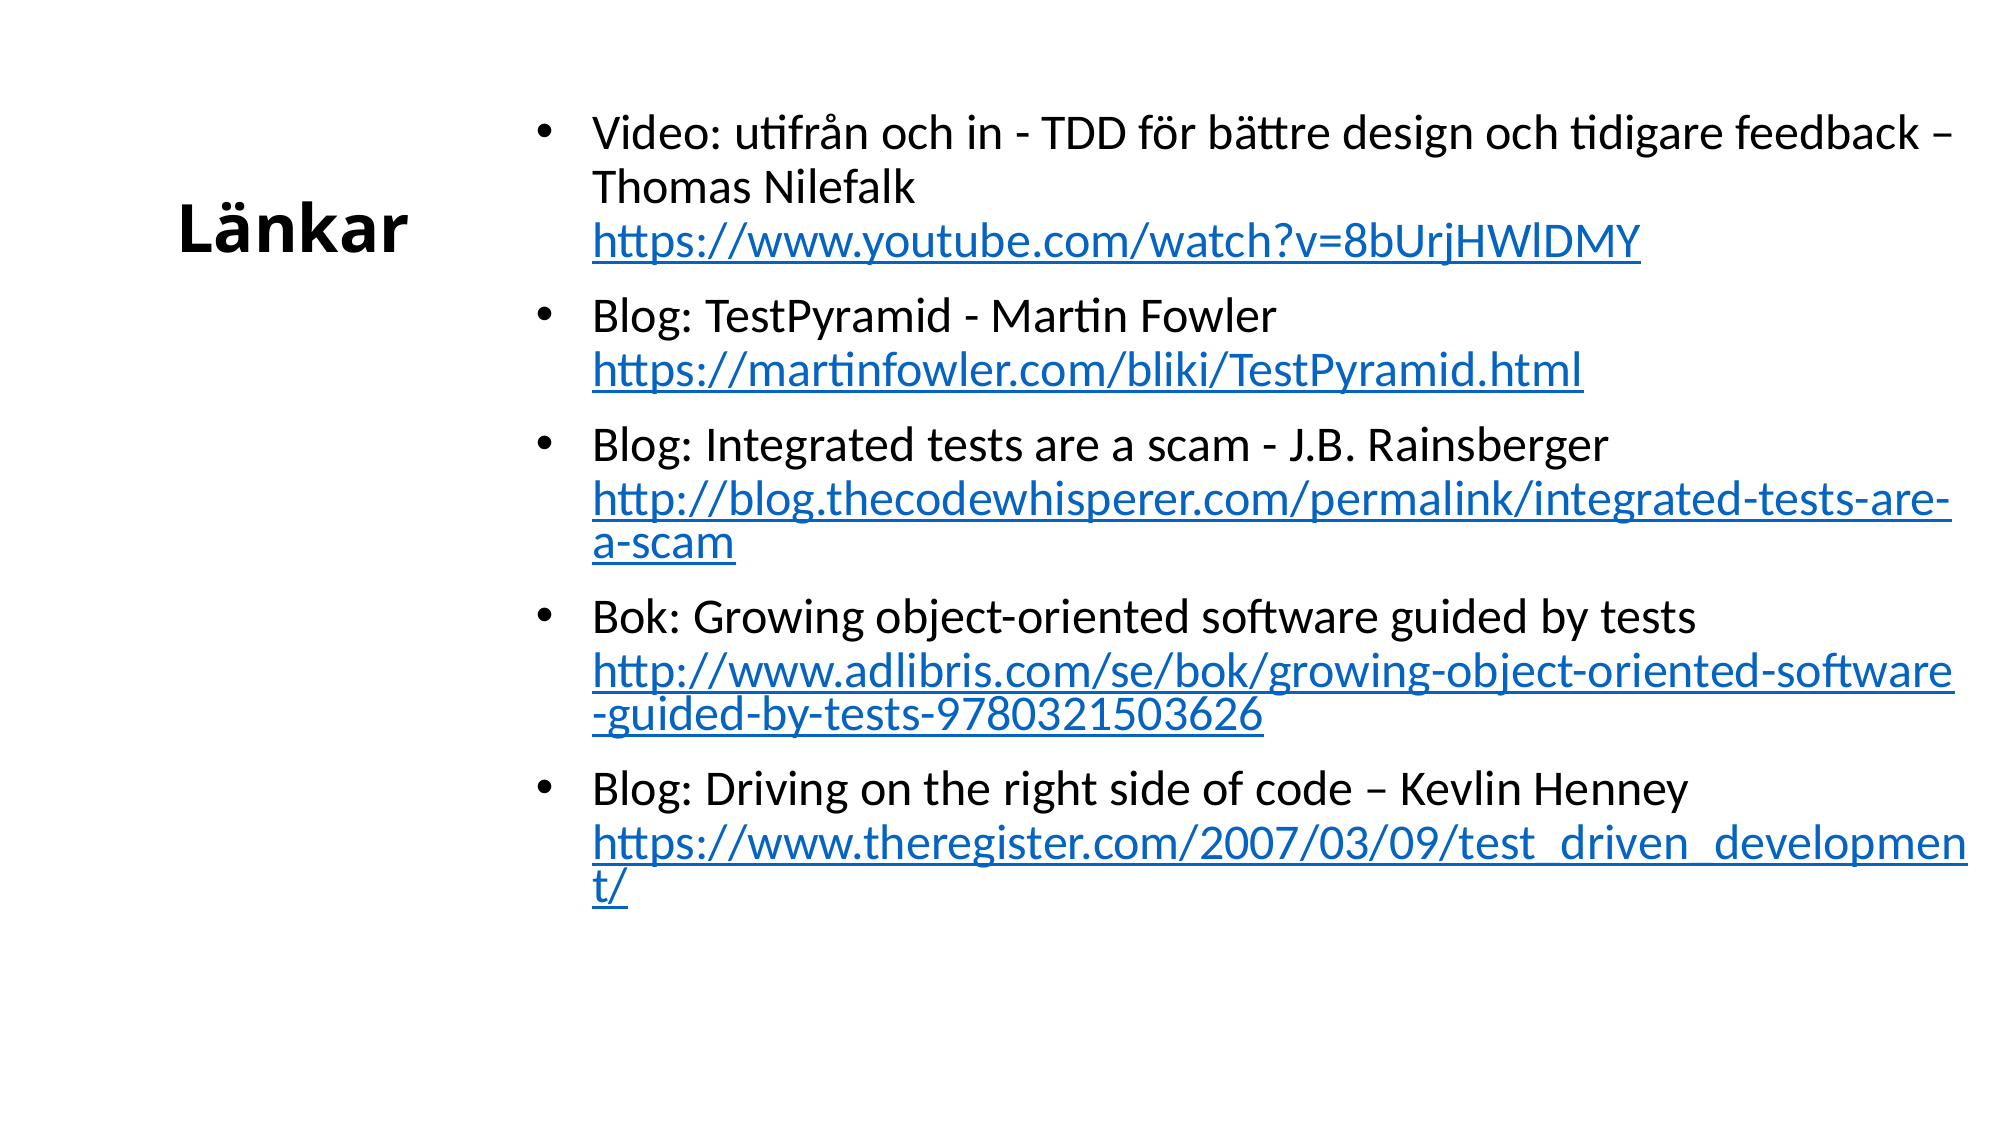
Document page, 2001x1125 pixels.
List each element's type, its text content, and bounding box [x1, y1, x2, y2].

subtitle Video: utifrån och in - TDD för bättre design och tidigare feedback – Thomas Nilefalk https://www.youtube.com/watch?v=8bUrjHWlDMY Blog: TestPyramid - Martin Fowler https://martinfowler.com/bliki/TestPyramid.html Blog: Integrated tests are a scam - J.B. Rainsberger http://blog.thecodewhisperer.com/permalink/integrated-tests-are-a-scam Bok: Growing object-oriented software guided by tests http://www.adlibris.com/se/bok/growing-object-oriented-software-guided-by-tests-9780321503626 Blog: Driving on the right side of code – Kevlin Henney https://www.theregister.com/2007/03/09/test_driven_development/ [520, 98, 1985, 1080]
title Länkar [101, 98, 485, 364]
